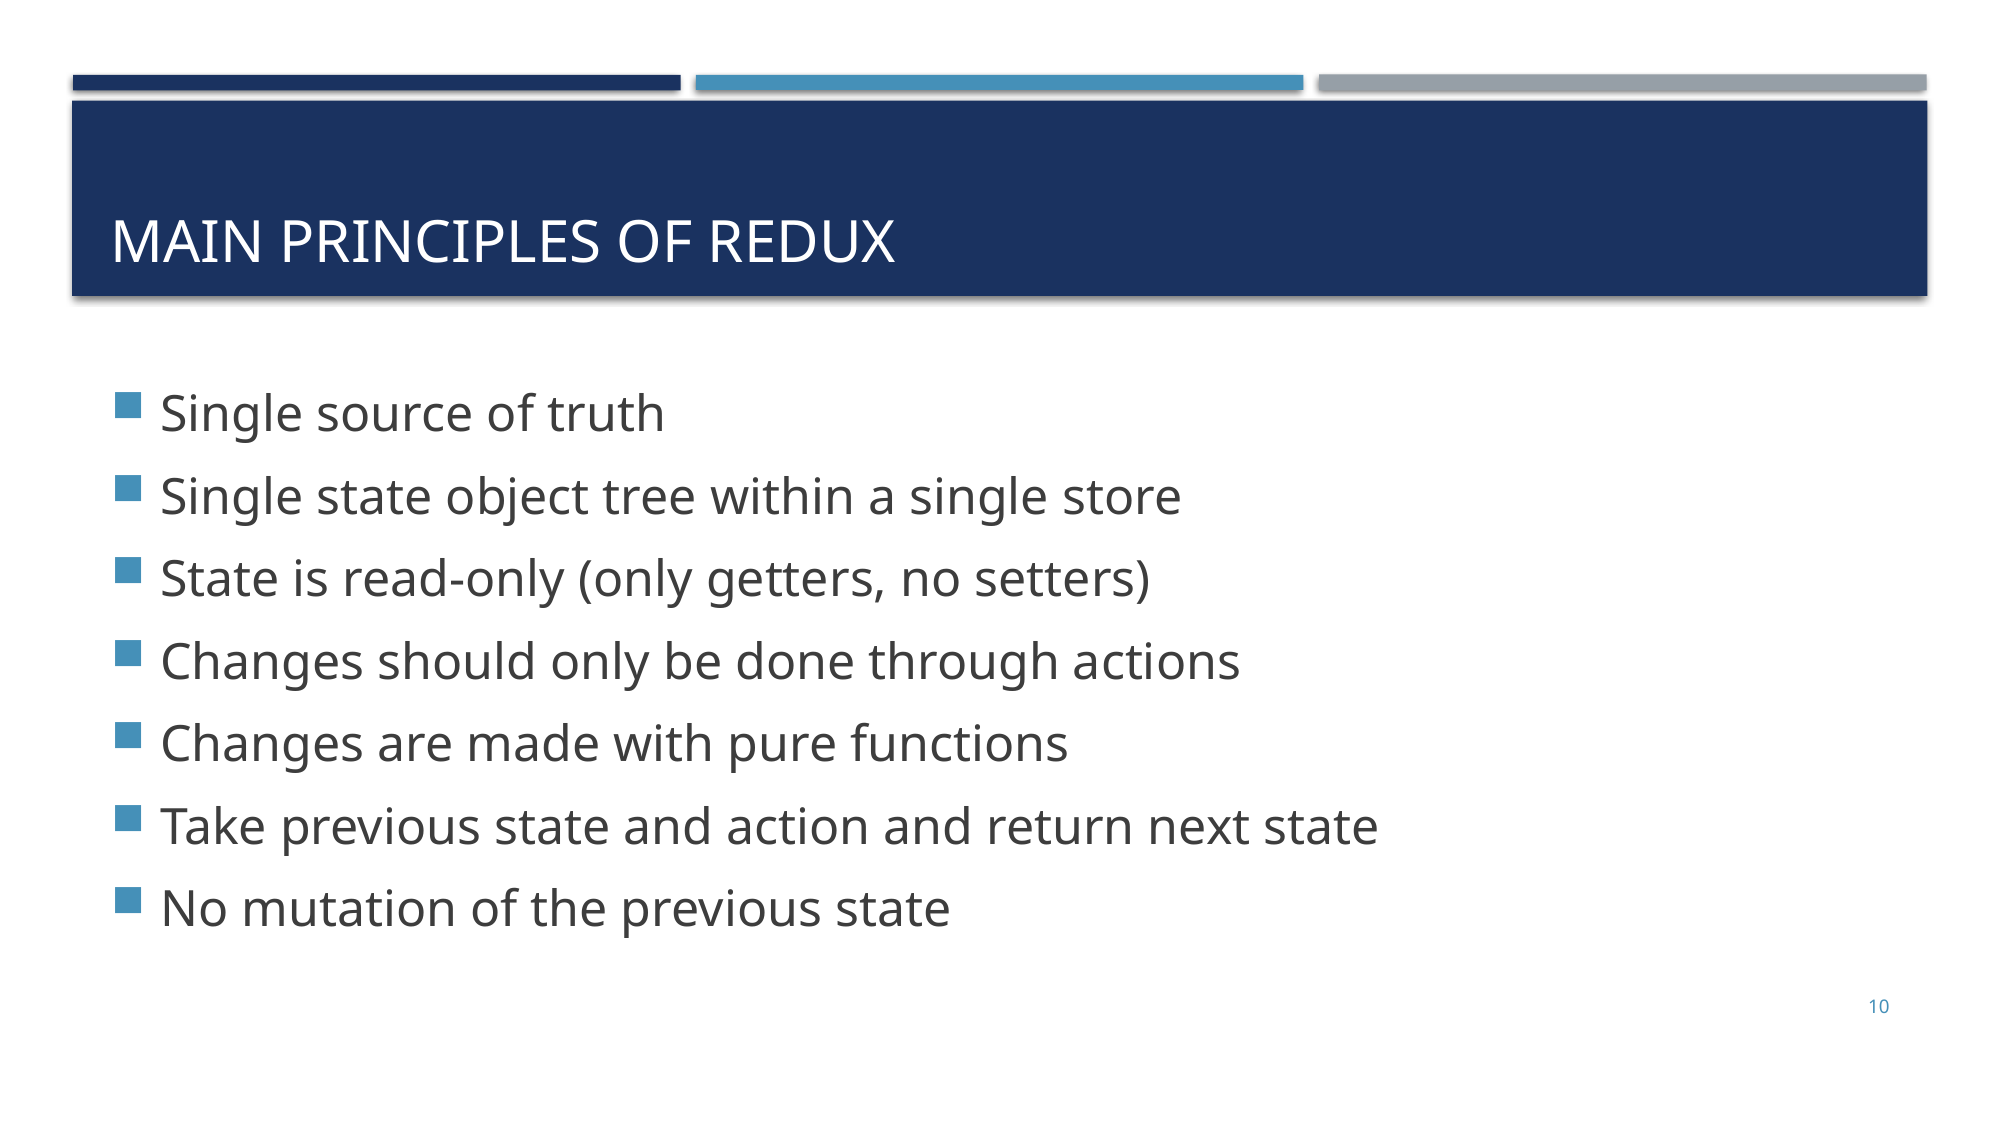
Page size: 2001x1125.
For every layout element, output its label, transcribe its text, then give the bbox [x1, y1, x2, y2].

list Single source of truth Single state object tree within a single store State is read-only (only getters, no setters) Changes should only be done through actions Changes are made with pure functions Take previous state and action and return next state No mutation of the previous state [95, 357, 1905, 962]
slide_number 10 [1732, 977, 1905, 1037]
title Main Principles of Redux [95, 115, 1905, 282]
